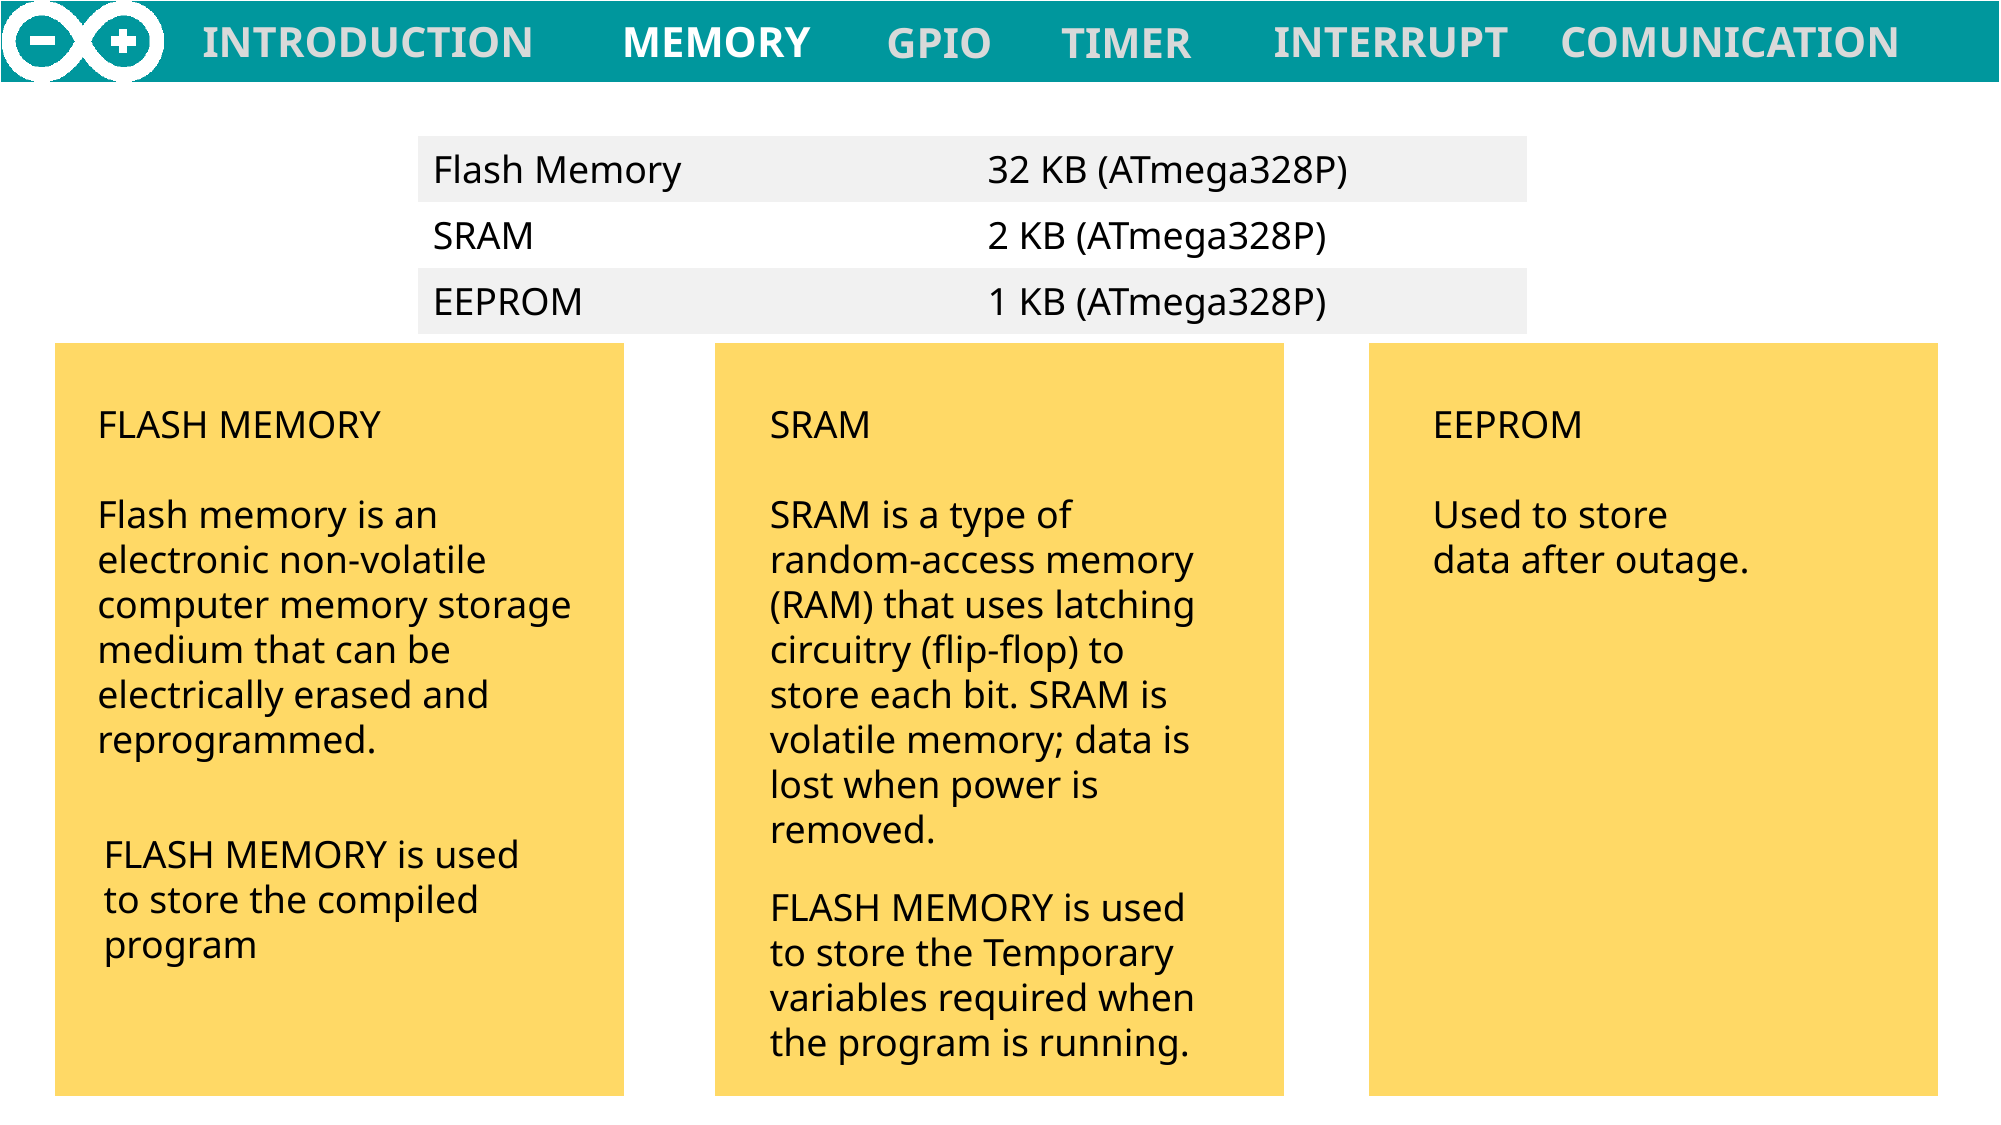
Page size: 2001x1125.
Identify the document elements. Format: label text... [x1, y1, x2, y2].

table_header 32 KB (ATmega328P) [972, 136, 1527, 202]
text_box SRAM SRAM is a type of random-access memory (RAM) that uses latching circuitry (flip-flop) to store each bit. SRAM is volatile memory; data is lost when power is removed. [755, 393, 1240, 859]
table_cell EEPROM [418, 268, 972, 334]
text_box FLASH MEMORY is used to store the compiled program [88, 824, 558, 974]
table_cell 1 KB (ATmega328P) [972, 268, 1527, 334]
table_cell 2 KB (ATmega328P) [972, 202, 1527, 268]
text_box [0, 0, 2000, 83]
text_box FLASH MEMORY Flash memory is an electronic non-volatile computer memory storage medium that can be electrically erased and reprogrammed. [82, 393, 608, 769]
text_box [54, 342, 625, 1097]
text_box [1368, 342, 1939, 1097]
text_box FLASH MEMORY is used to store the Temporary variables required when the program is running. [755, 877, 1224, 1072]
table_cell SRAM [418, 202, 972, 268]
table_header Flash Memory [418, 136, 972, 202]
text_box EEPROM Used to store data after outage. [1417, 393, 1765, 589]
text_box [714, 342, 1285, 1097]
